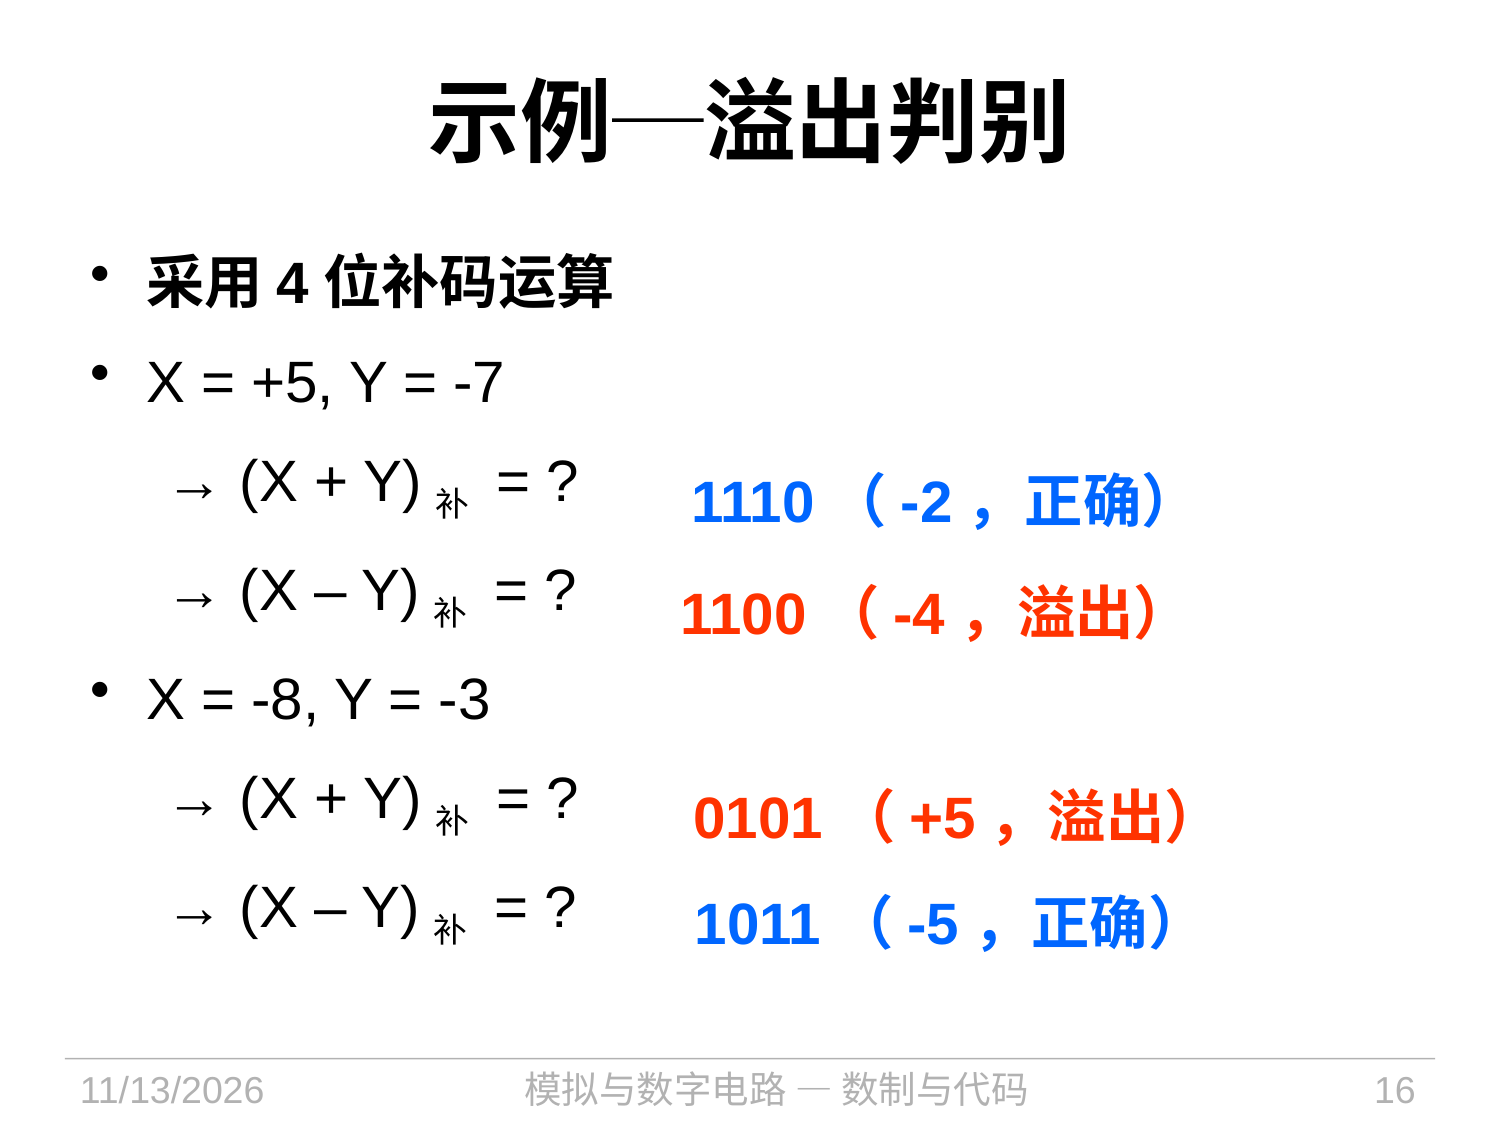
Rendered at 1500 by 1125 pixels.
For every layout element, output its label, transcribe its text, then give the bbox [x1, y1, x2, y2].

title 示例─溢出判别 [75, 24, 1425, 213]
footer 模拟与数字电路 — 数制与代码 [373, 1058, 1179, 1125]
text_box 1011（-5，正确） [680, 878, 1222, 964]
list 采用4位补码运算 X = +5, Y = -7 → (X + Y)补 = ? → (X – Y)补 = ? X = -8, Y = -3 → (X + Y)补 = ? → (X – Y)补 = ? [75, 237, 1425, 1047]
text_box 1110（-2，正确） [676, 456, 1215, 541]
text_box 0101（+5，溢出） [678, 772, 1238, 858]
text_box 1100（-4，溢出） [665, 568, 1208, 654]
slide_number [64, 1058, 348, 1125]
slide_number 16 [1230, 1058, 1431, 1125]
